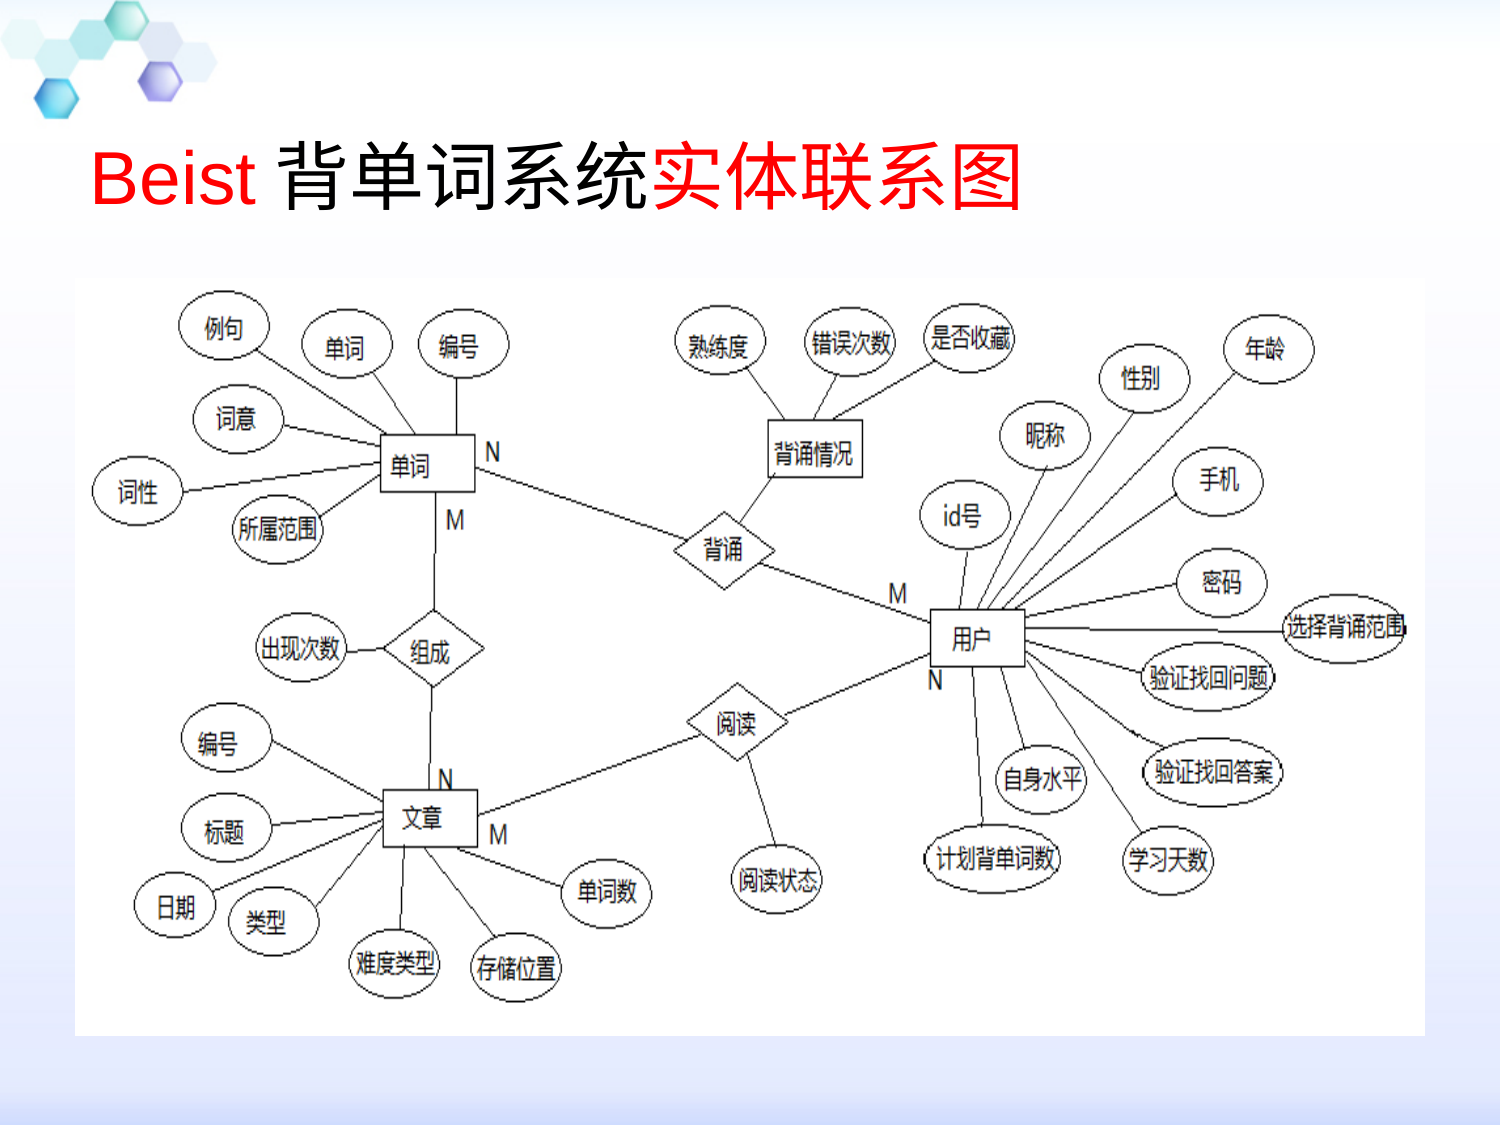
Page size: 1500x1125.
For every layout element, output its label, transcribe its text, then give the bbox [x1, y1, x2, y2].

picture [0, 0, 1500, 1125]
title Beist背单词系统实体联系图 [74, 53, 1426, 297]
